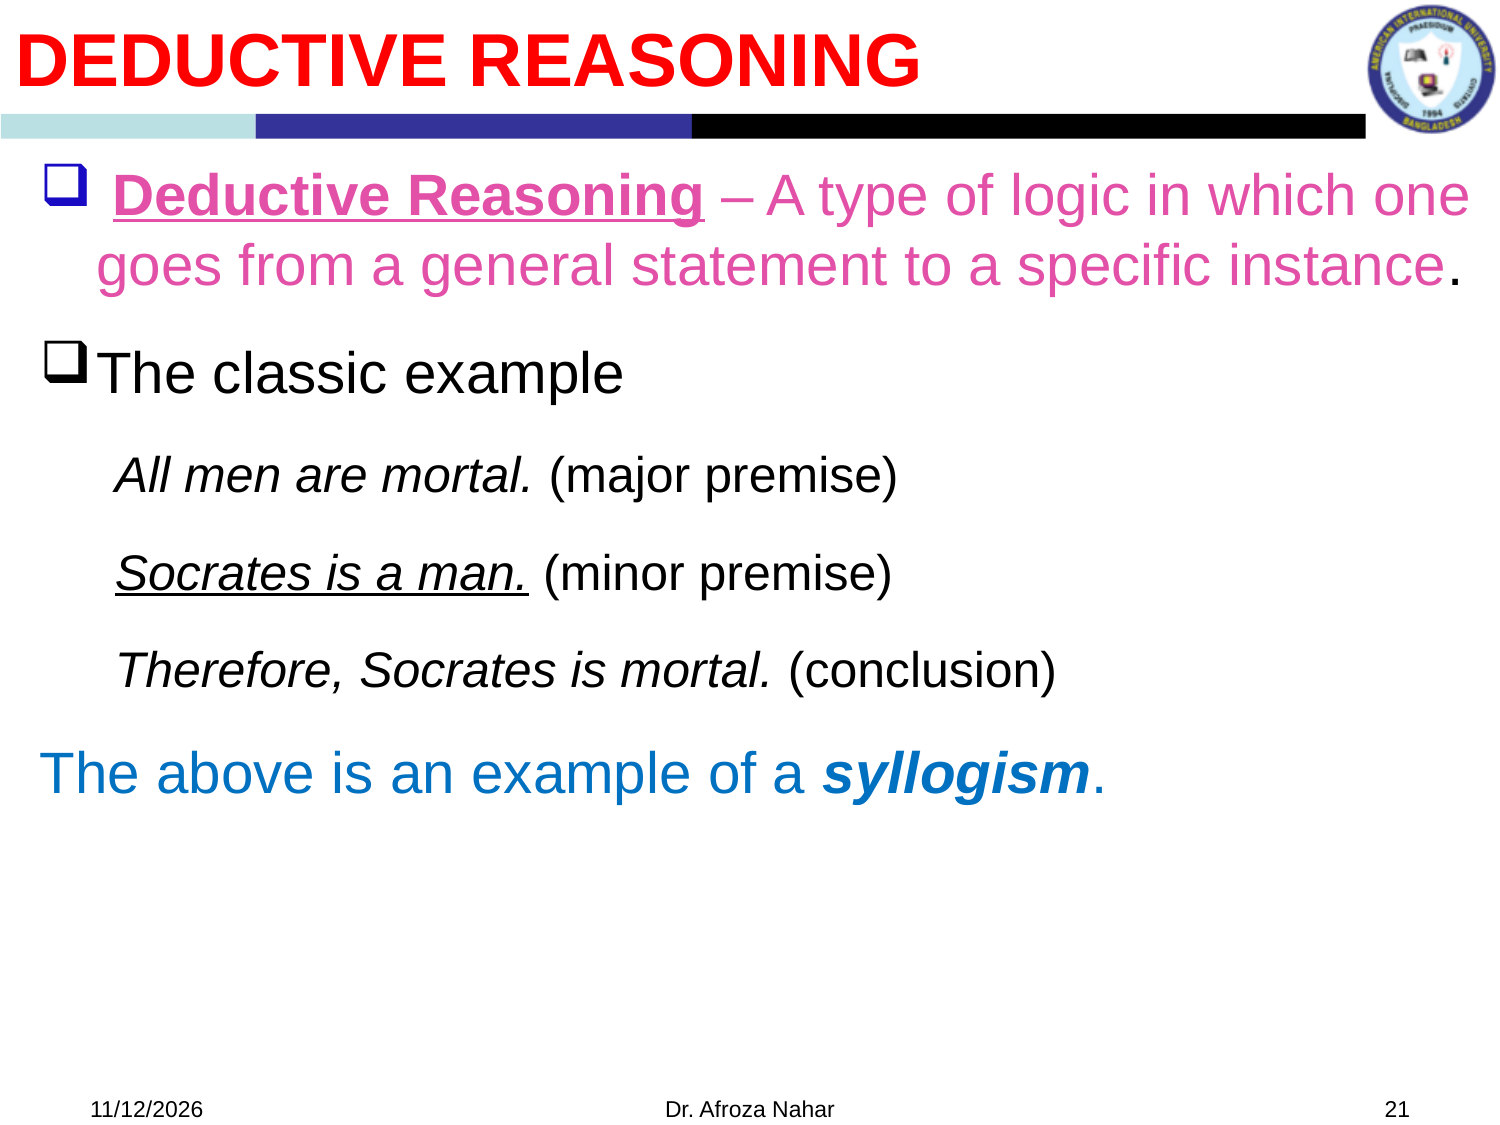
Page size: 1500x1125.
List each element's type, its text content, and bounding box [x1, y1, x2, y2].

list Deductive Reasoning [0, 0, 1366, 114]
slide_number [75, 1087, 425, 1125]
footer Dr. Afroza Nahar [512, 1087, 988, 1125]
picture [1365, 2, 1499, 137]
list Deductive Reasoning – A type of logic in which one goes from a general statement to a specific instance. The classic example All men are mortal. (major premise) Socrates is a man. (minor premise) Therefore, Socrates is mortal. (conclusion) The above is an example of a syllogism. [24, 149, 1499, 1056]
slide_number 21 [1074, 1087, 1425, 1125]
